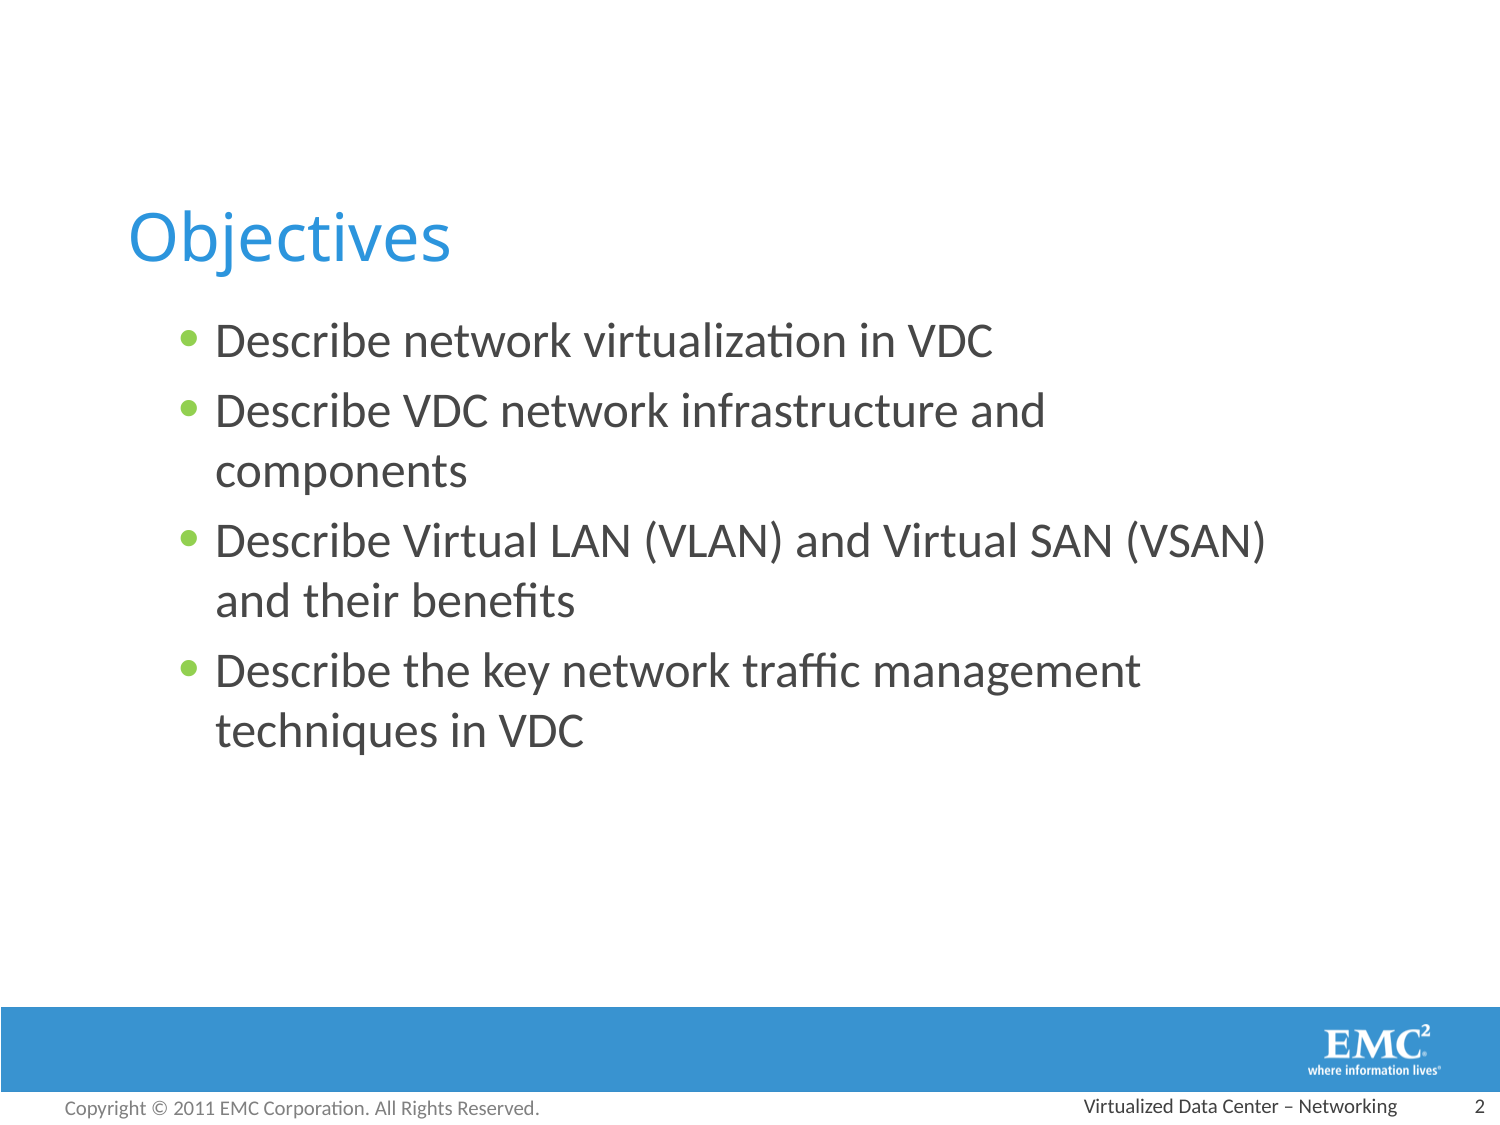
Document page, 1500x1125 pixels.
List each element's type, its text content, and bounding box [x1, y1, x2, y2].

slide_number 2 [1425, 1087, 1500, 1125]
subtitle Describe network virtualization in VDC Describe VDC network infrastructure and components Describe Virtual LAN (VLAN) and Virtual SAN (VSAN) and their benefits Describe the key network traffic management techniques in VDC [124, 299, 1288, 876]
picture [0, 1006, 1500, 1093]
title Objectives [112, 187, 1388, 301]
footer Virtualized Data Center – Networking [725, 1087, 1413, 1125]
